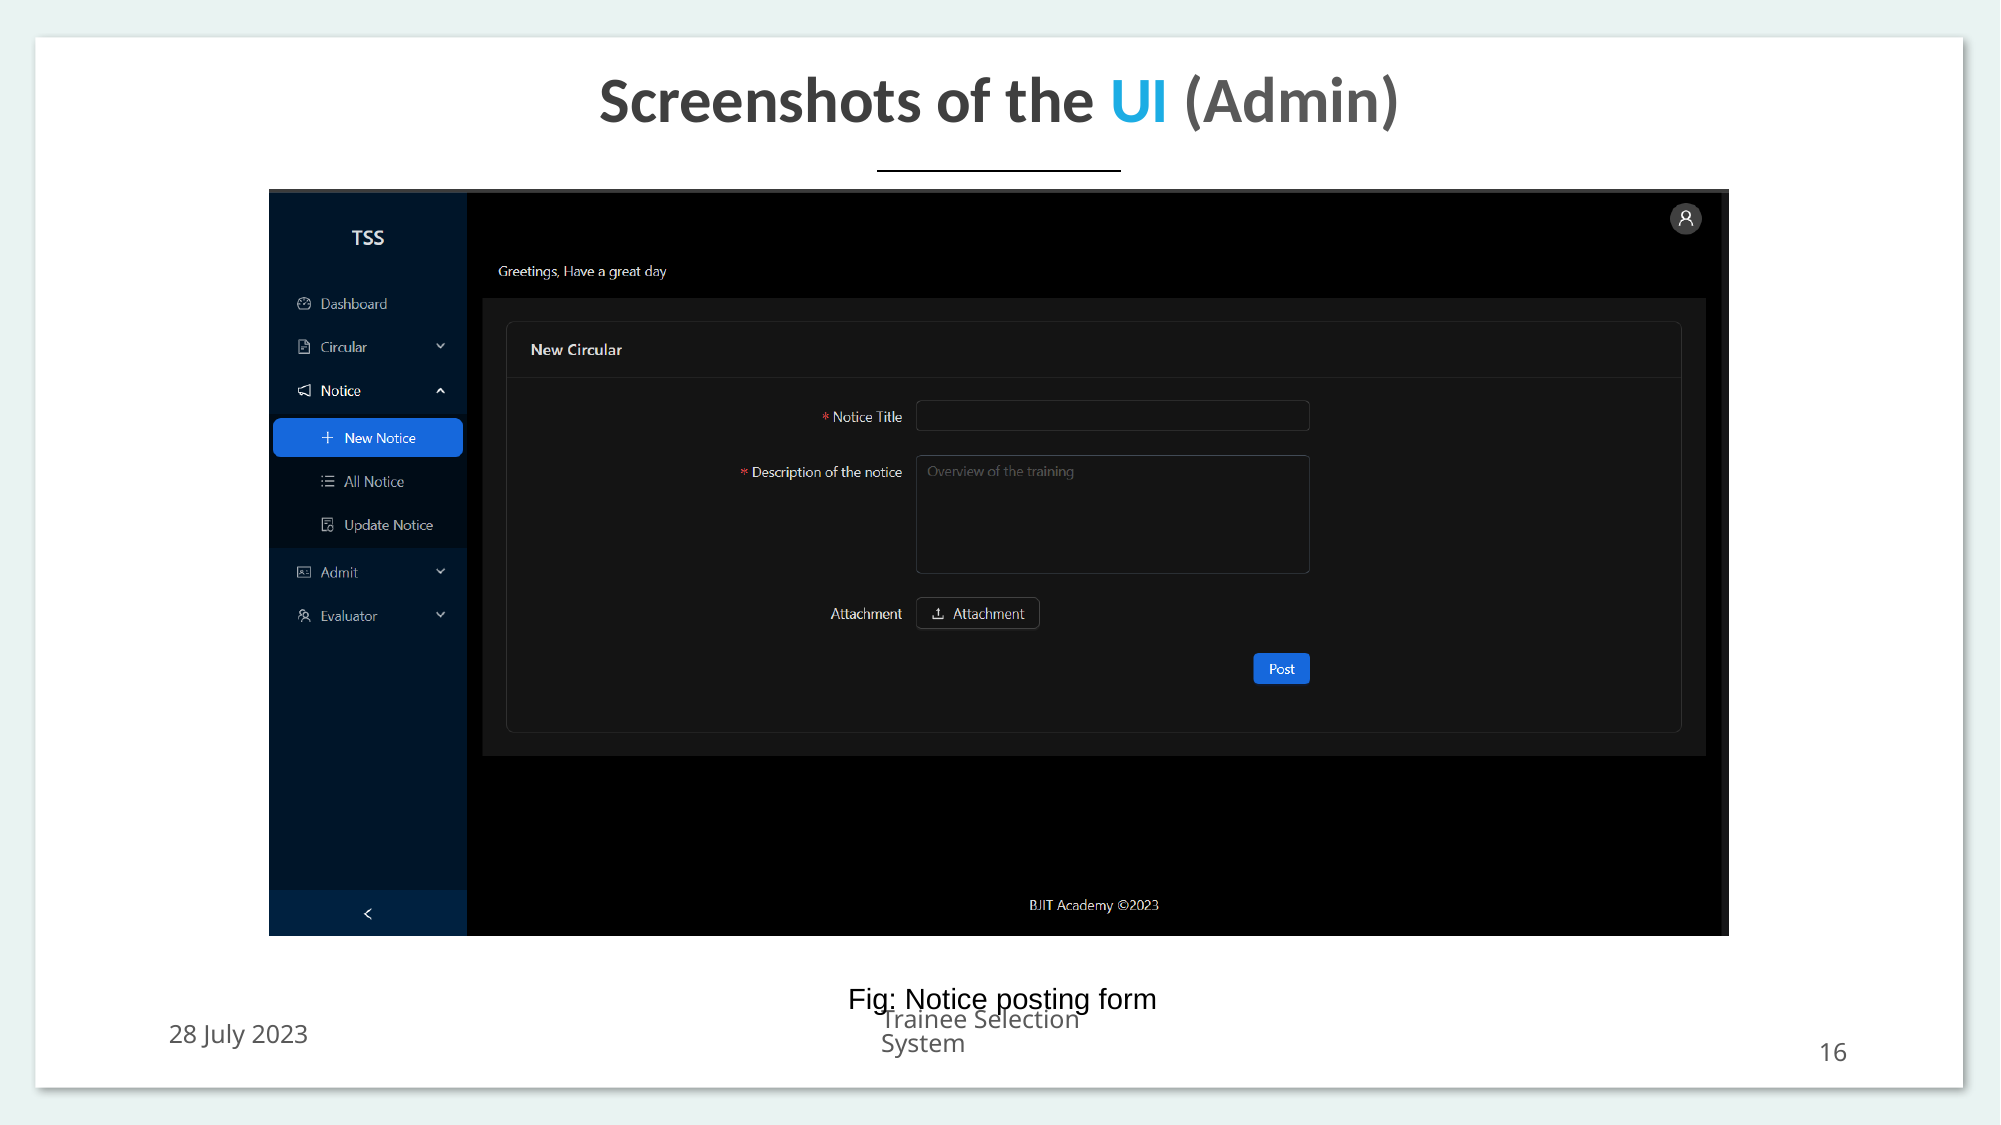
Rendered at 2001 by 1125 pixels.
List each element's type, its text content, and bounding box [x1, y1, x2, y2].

text_box [137, 1023, 588, 1084]
text_box Fig: Notice posting form [833, 972, 1173, 1023]
text_box 28 July 2023 [153, 1003, 629, 1064]
text_box 16 [1412, 1023, 1863, 1084]
picture [268, 189, 1730, 936]
text_box [35, 37, 1963, 1088]
text_box Trainee Selection System [865, 1023, 1170, 1064]
text_box Screenshots of the UI (Admin) [137, 59, 1863, 221]
